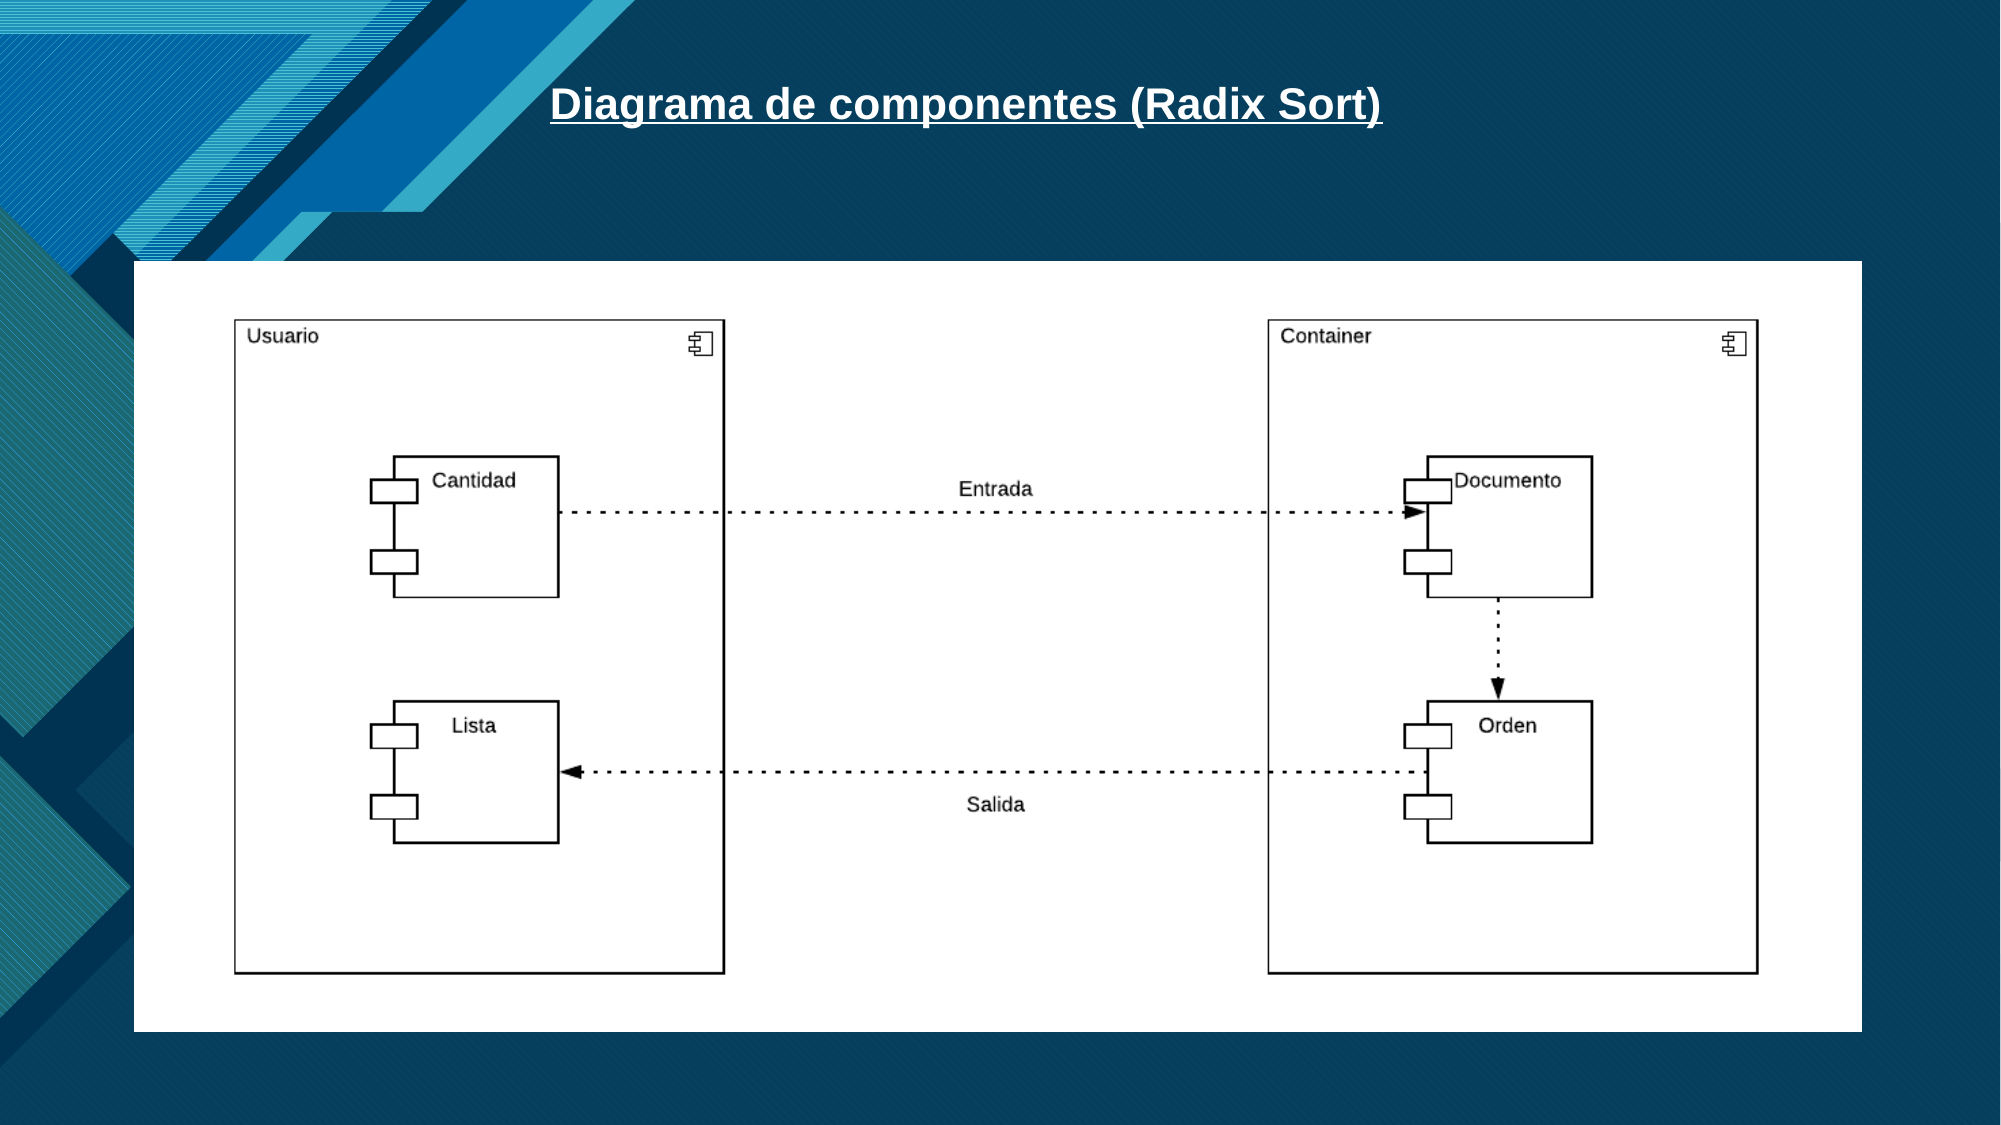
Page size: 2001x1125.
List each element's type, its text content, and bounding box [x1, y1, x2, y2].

text_box Diagrama de componentes (Radix Sort) [85, 54, 1848, 171]
picture [134, 261, 1861, 1031]
